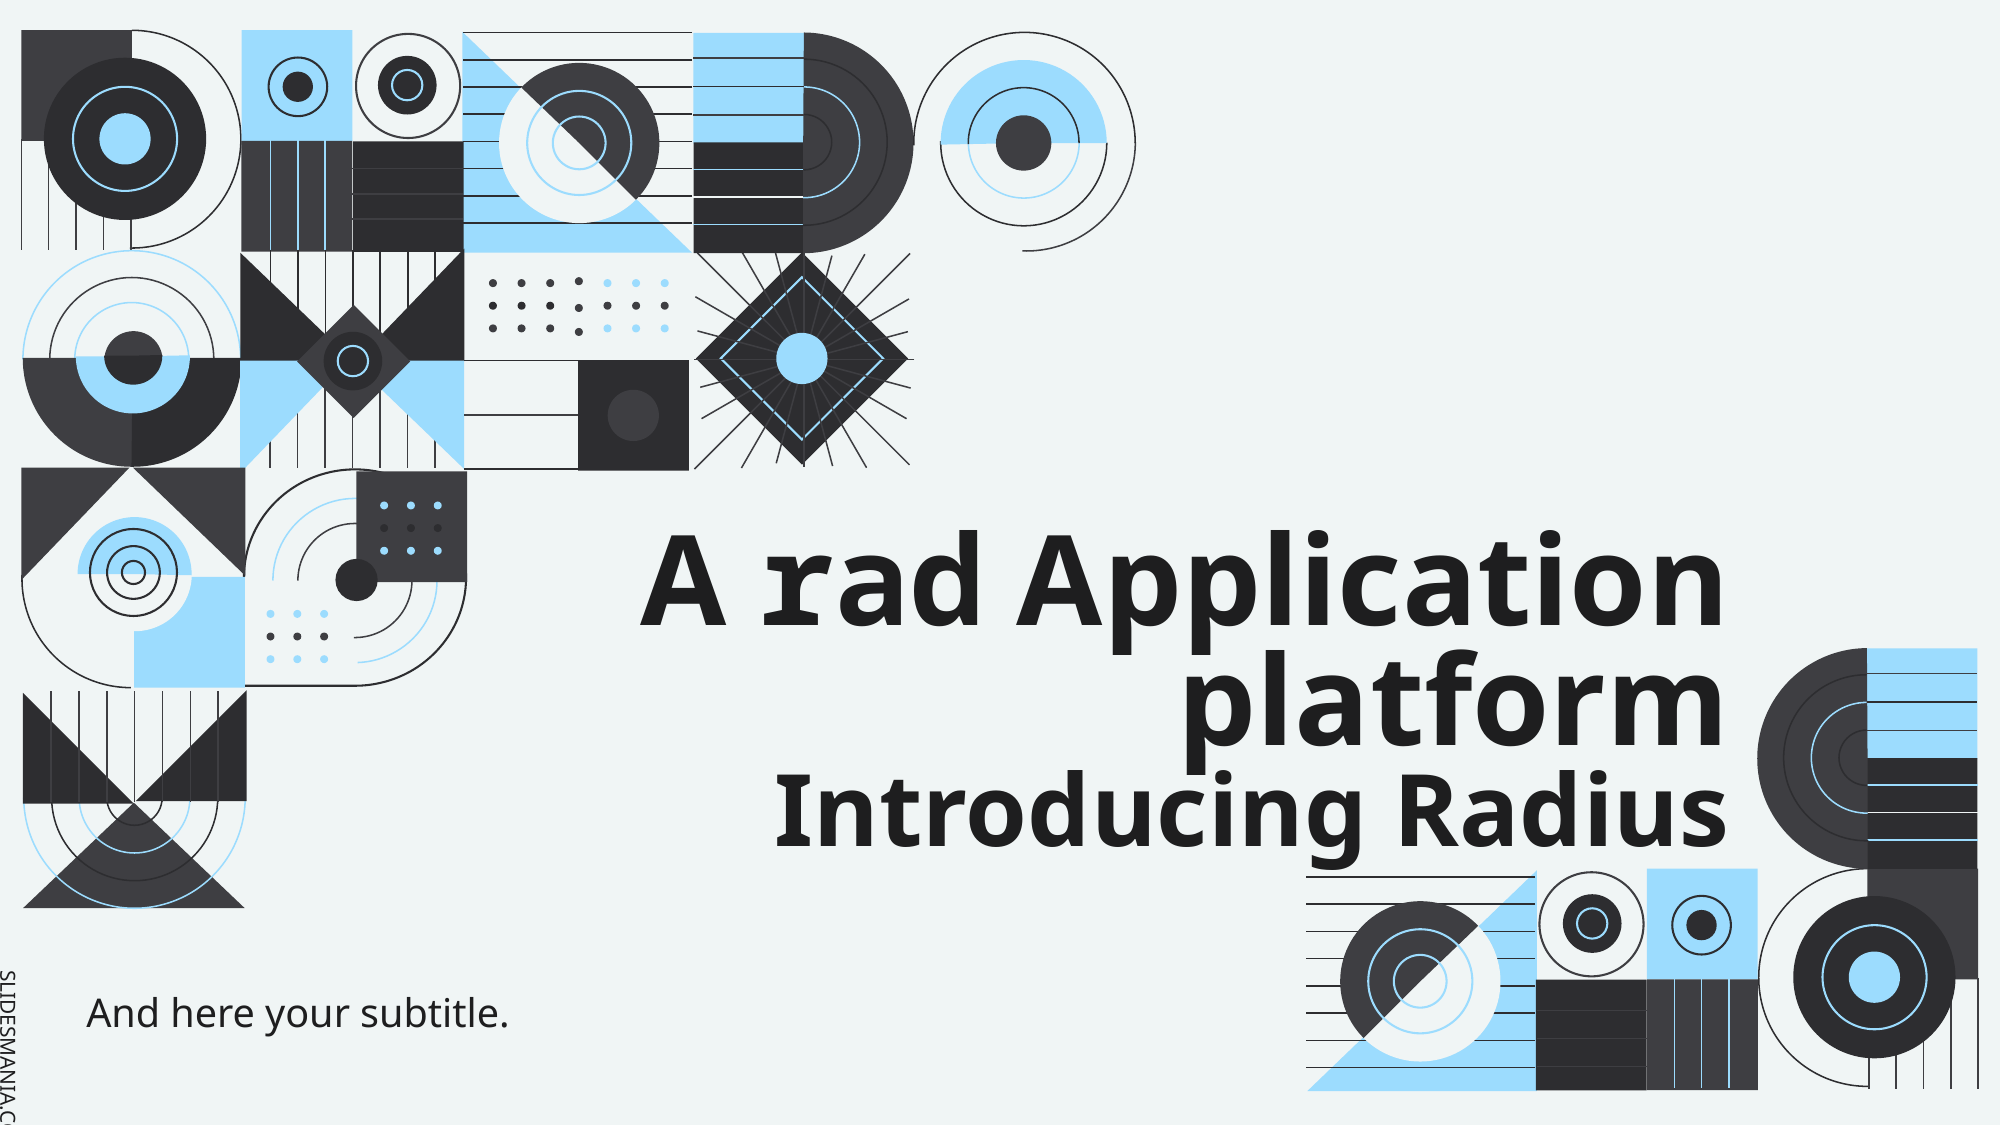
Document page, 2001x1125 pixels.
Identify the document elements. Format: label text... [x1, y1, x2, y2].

subtitle And here your subtitle. [66, 964, 910, 1059]
title A rad Application platform Introducing Radius [384, 511, 1750, 885]
